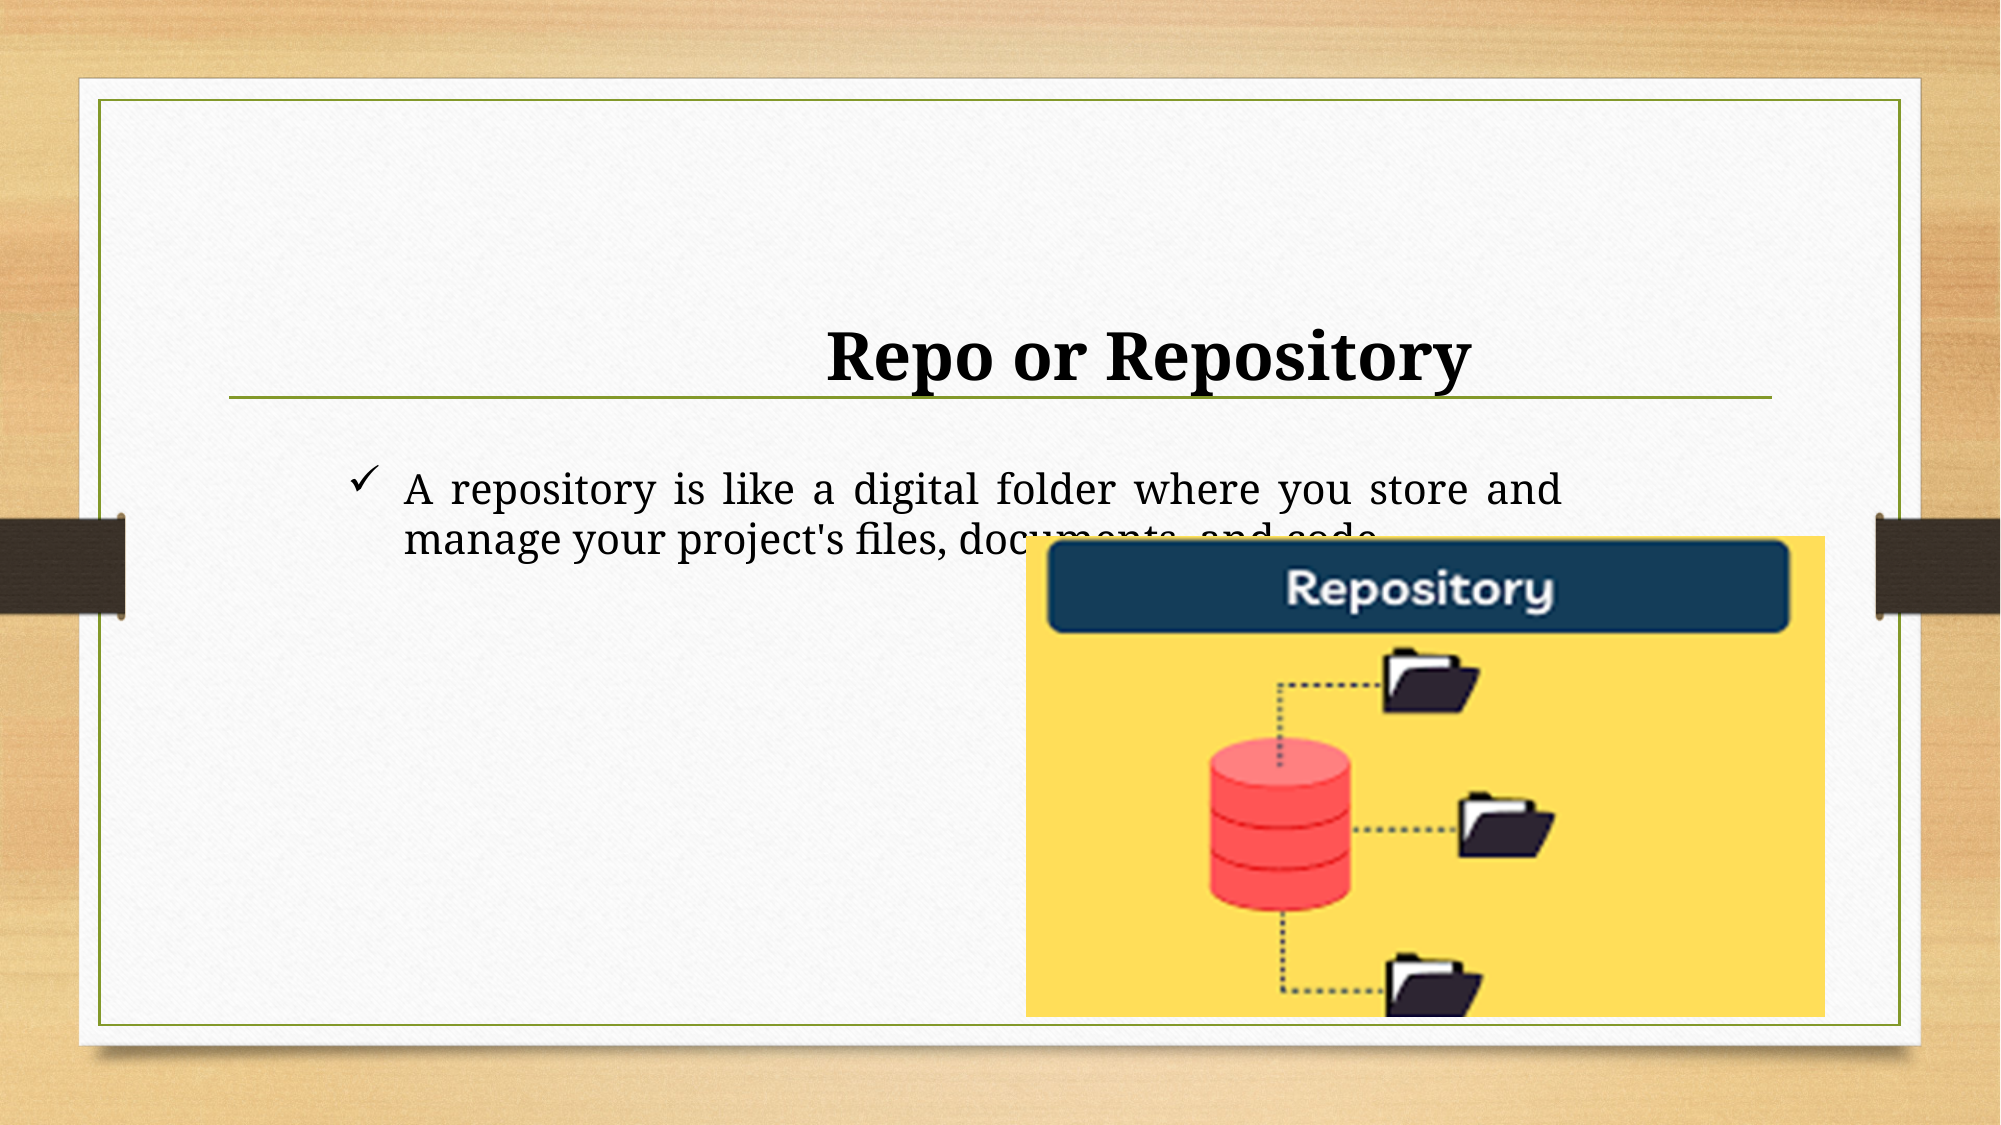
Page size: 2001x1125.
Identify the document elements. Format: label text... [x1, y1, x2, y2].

picture [0, 0, 2001, 1125]
text_box Repo or Repository [668, 306, 1648, 402]
text_box [711, 484, 2000, 590]
text_box A repository is like a digital folder where you store and manage your project's files, documents, and code. [332, 455, 1578, 570]
